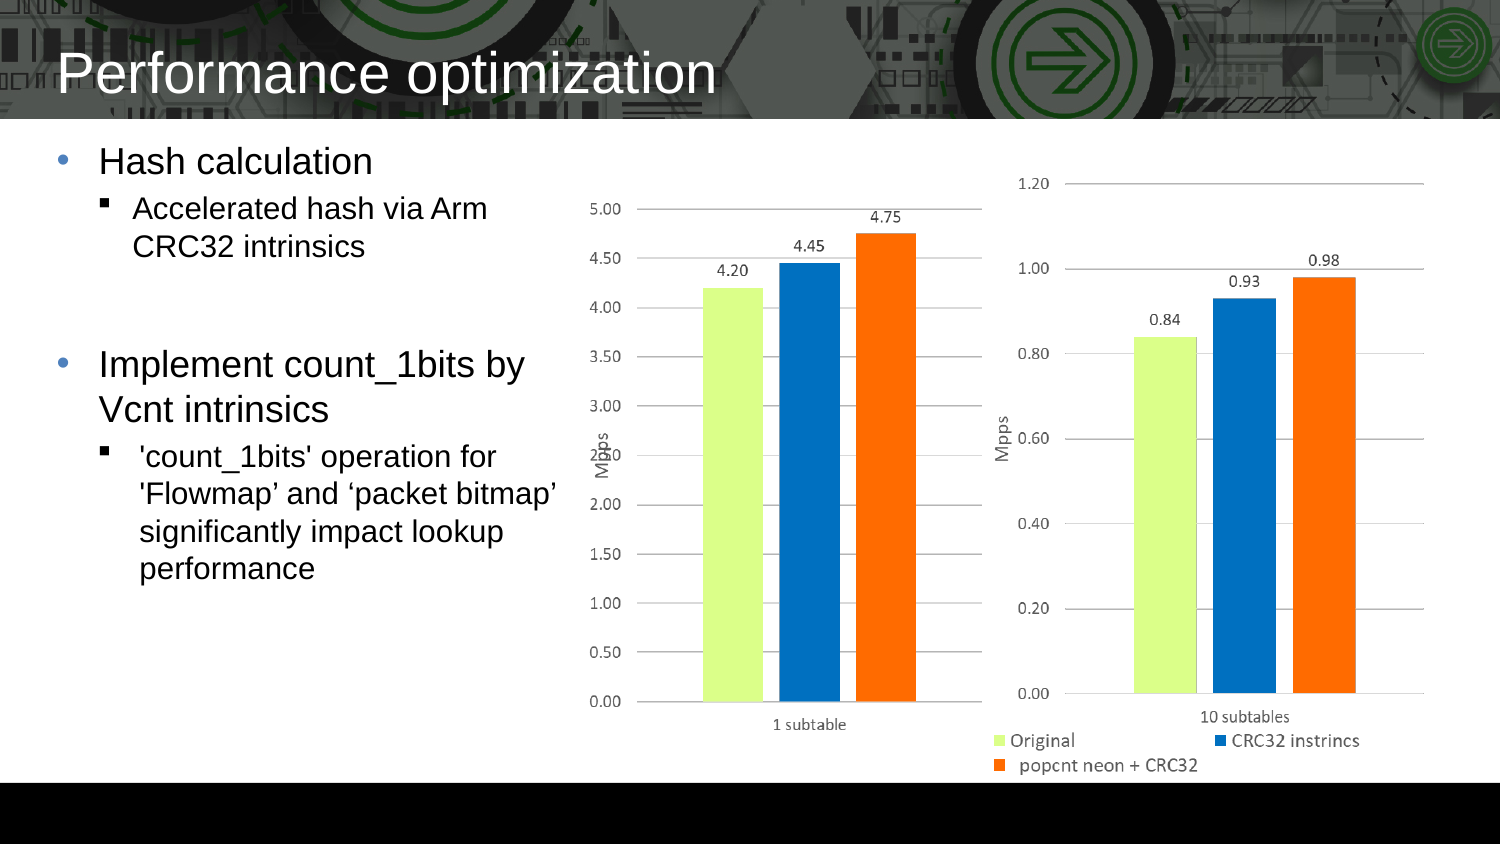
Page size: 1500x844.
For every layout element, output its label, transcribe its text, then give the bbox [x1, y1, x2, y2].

picture [0, 0, 1500, 777]
list Hash calculation Accelerated hash via Arm CRC32 intrinsics Implement count_1bits by Vcnt intrinsics 'count_1bits' operation for 'Flowmap’ and ‘packet bitmap’ significantly impact lookup performance [41, 129, 583, 781]
title Performance optimization [41, 27, 1424, 109]
